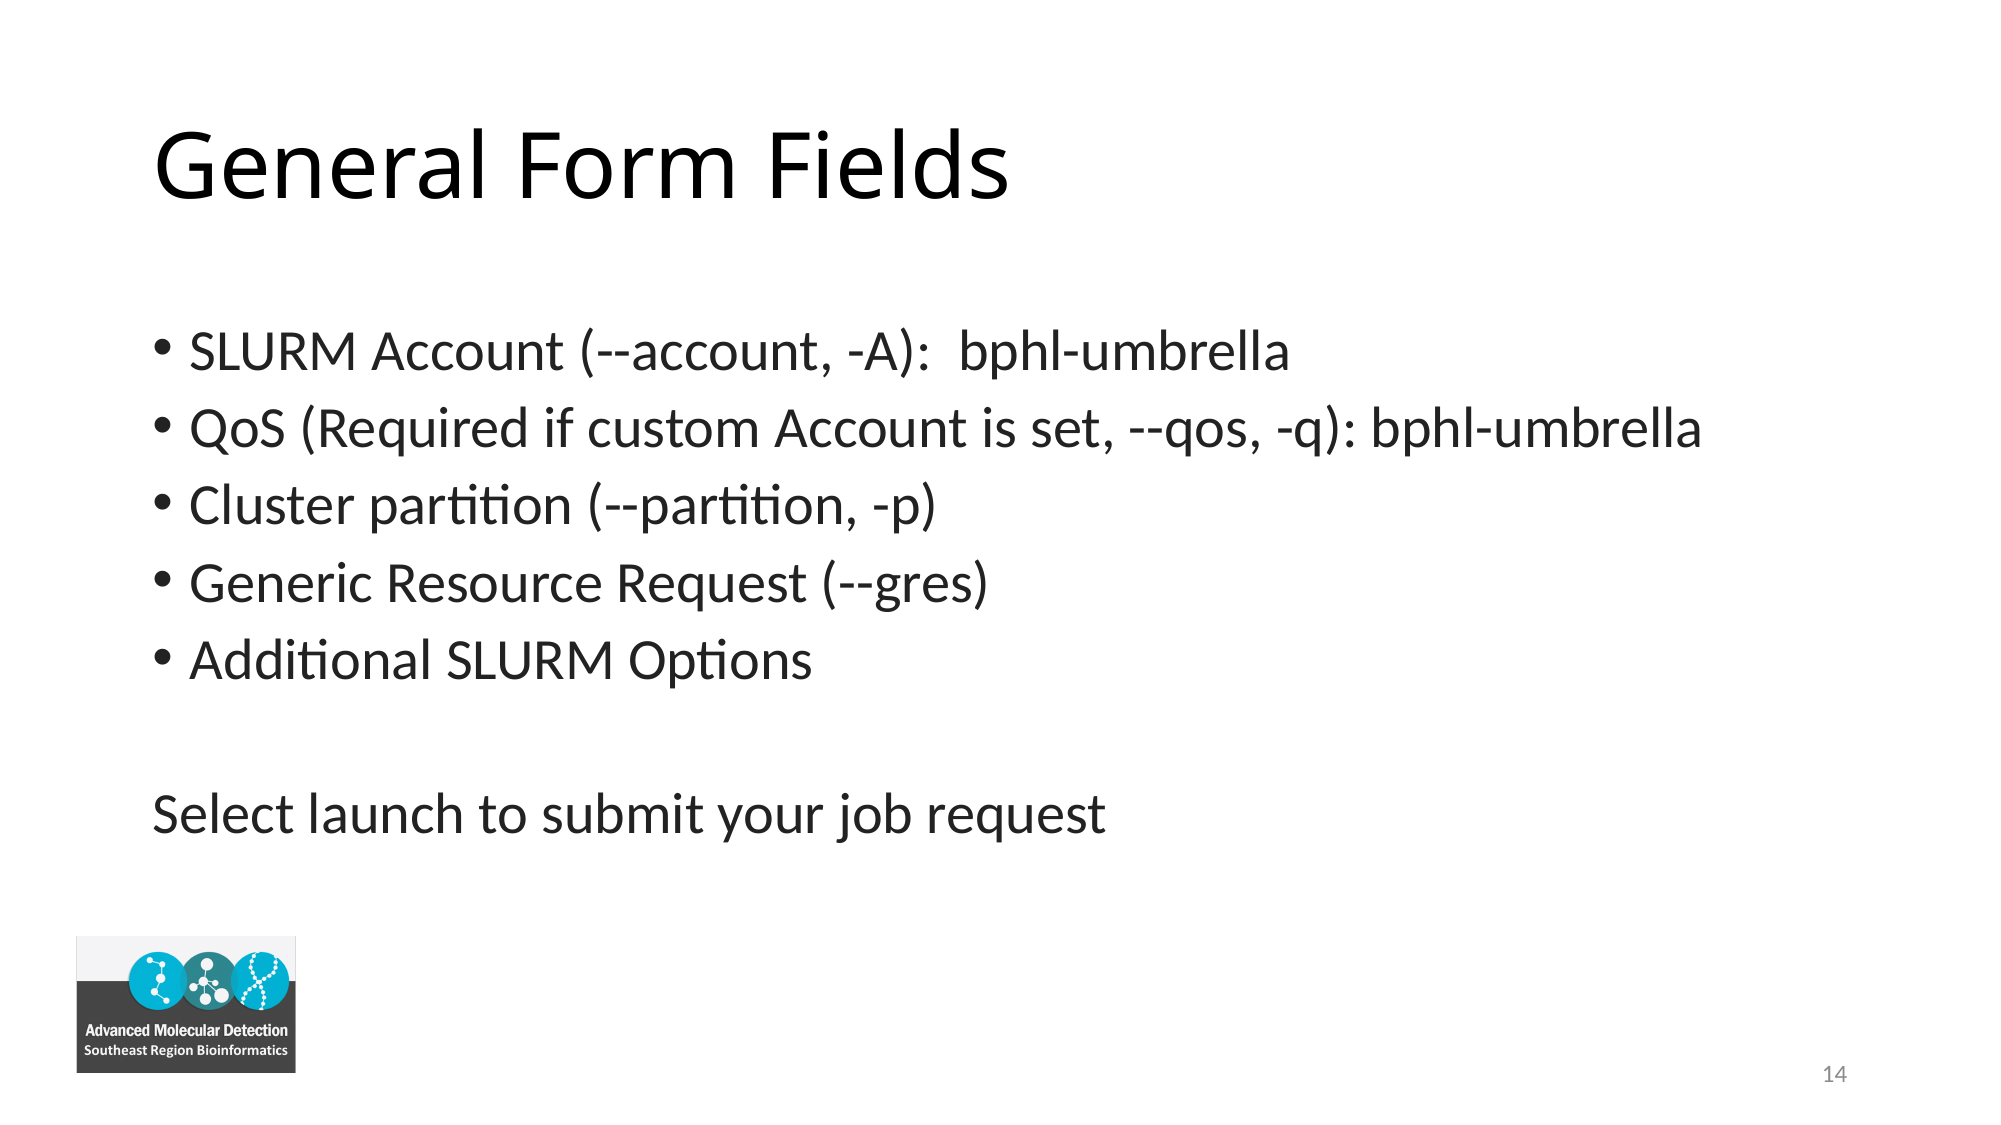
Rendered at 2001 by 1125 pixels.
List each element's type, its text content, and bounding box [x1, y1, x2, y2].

list SLURM Account (--account, -A): bphl-umbrella QoS (Required if custom Account is set, --qos, -q): bphl-umbrella Cluster partition (--partition, -p) Generic Resource Request (--gres) Additional SLURM Options Select launch to submit your job request [137, 299, 1863, 1014]
title General Form Fields [137, 59, 1863, 278]
slide_number 14 [1412, 1042, 1863, 1103]
picture [75, 936, 297, 1073]
